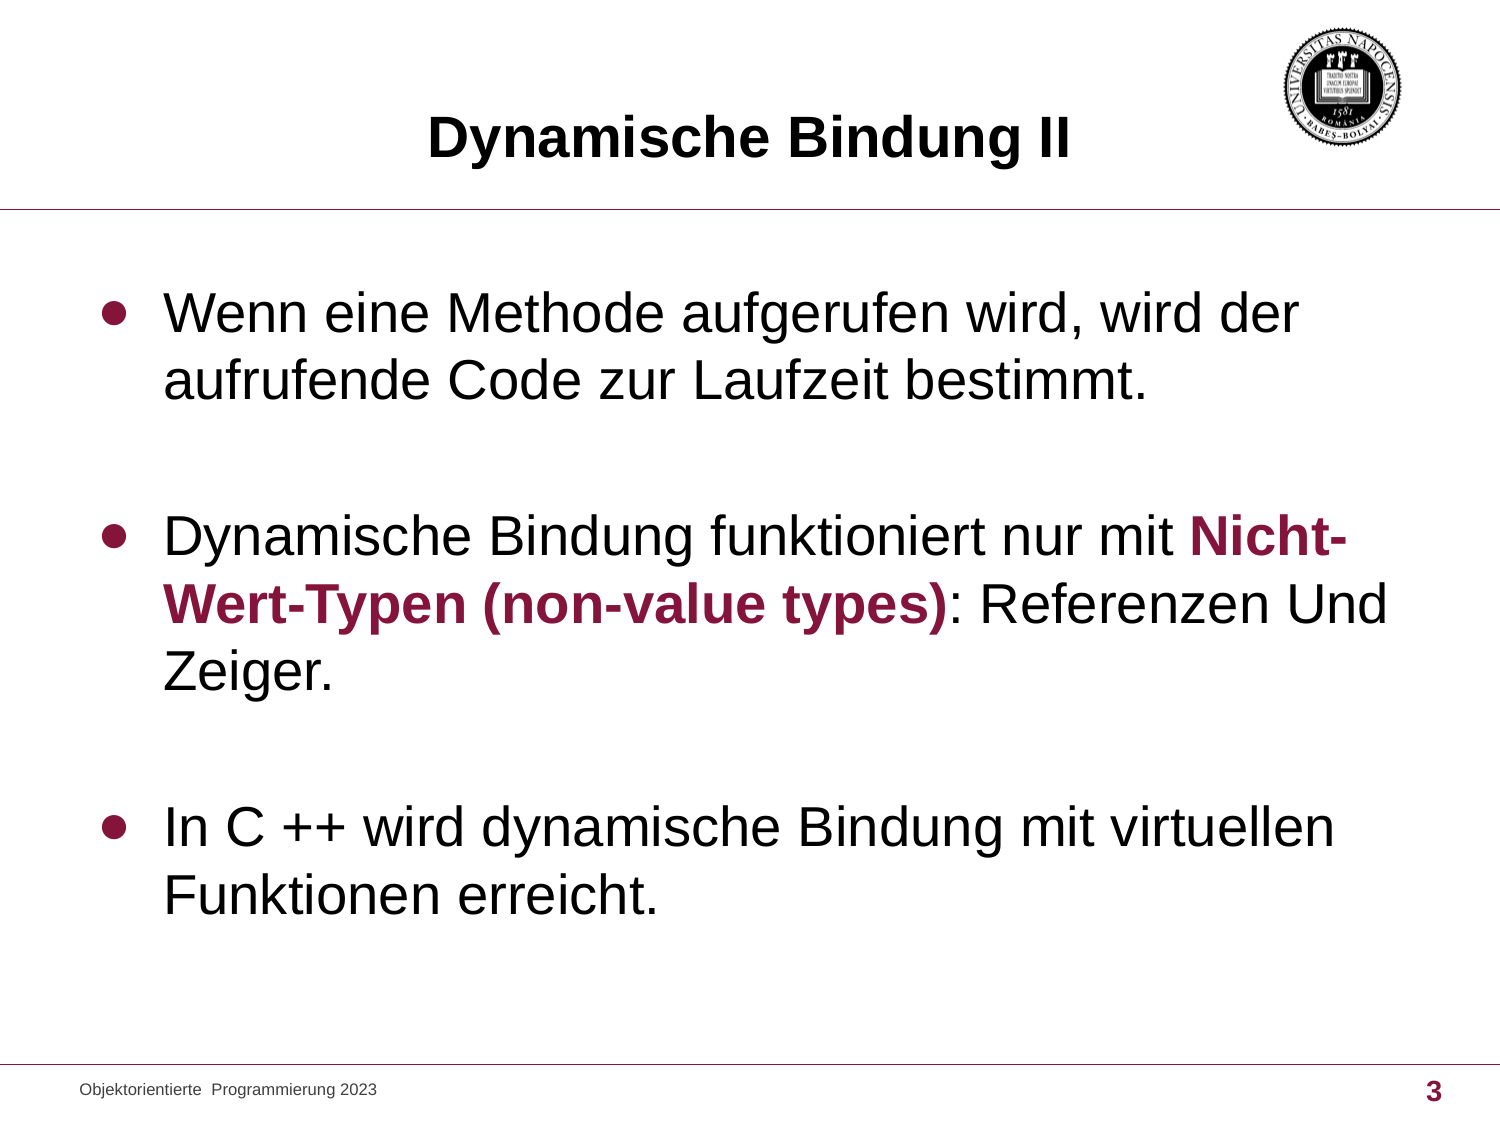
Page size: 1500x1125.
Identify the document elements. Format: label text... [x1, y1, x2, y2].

slide_number 3 [1371, 1078, 1443, 1102]
list Wenn eine Methode aufgerufen wird, wird der aufrufende Code zur Laufzeit bestimmt. Dynamische Bindung funktioniert nur mit Nicht-Wert-Typen (non-value types): Referenzen Und Zeiger. In C ++ wird dynamische Bindung mit virtuellen Funktionen erreicht. [75, 263, 1425, 916]
text_box Objektorientierte Programmierung 2023 [63, 1076, 1308, 1102]
picture [1273, 17, 1412, 44]
title Dynamische Bindung II [75, 44, 1425, 233]
